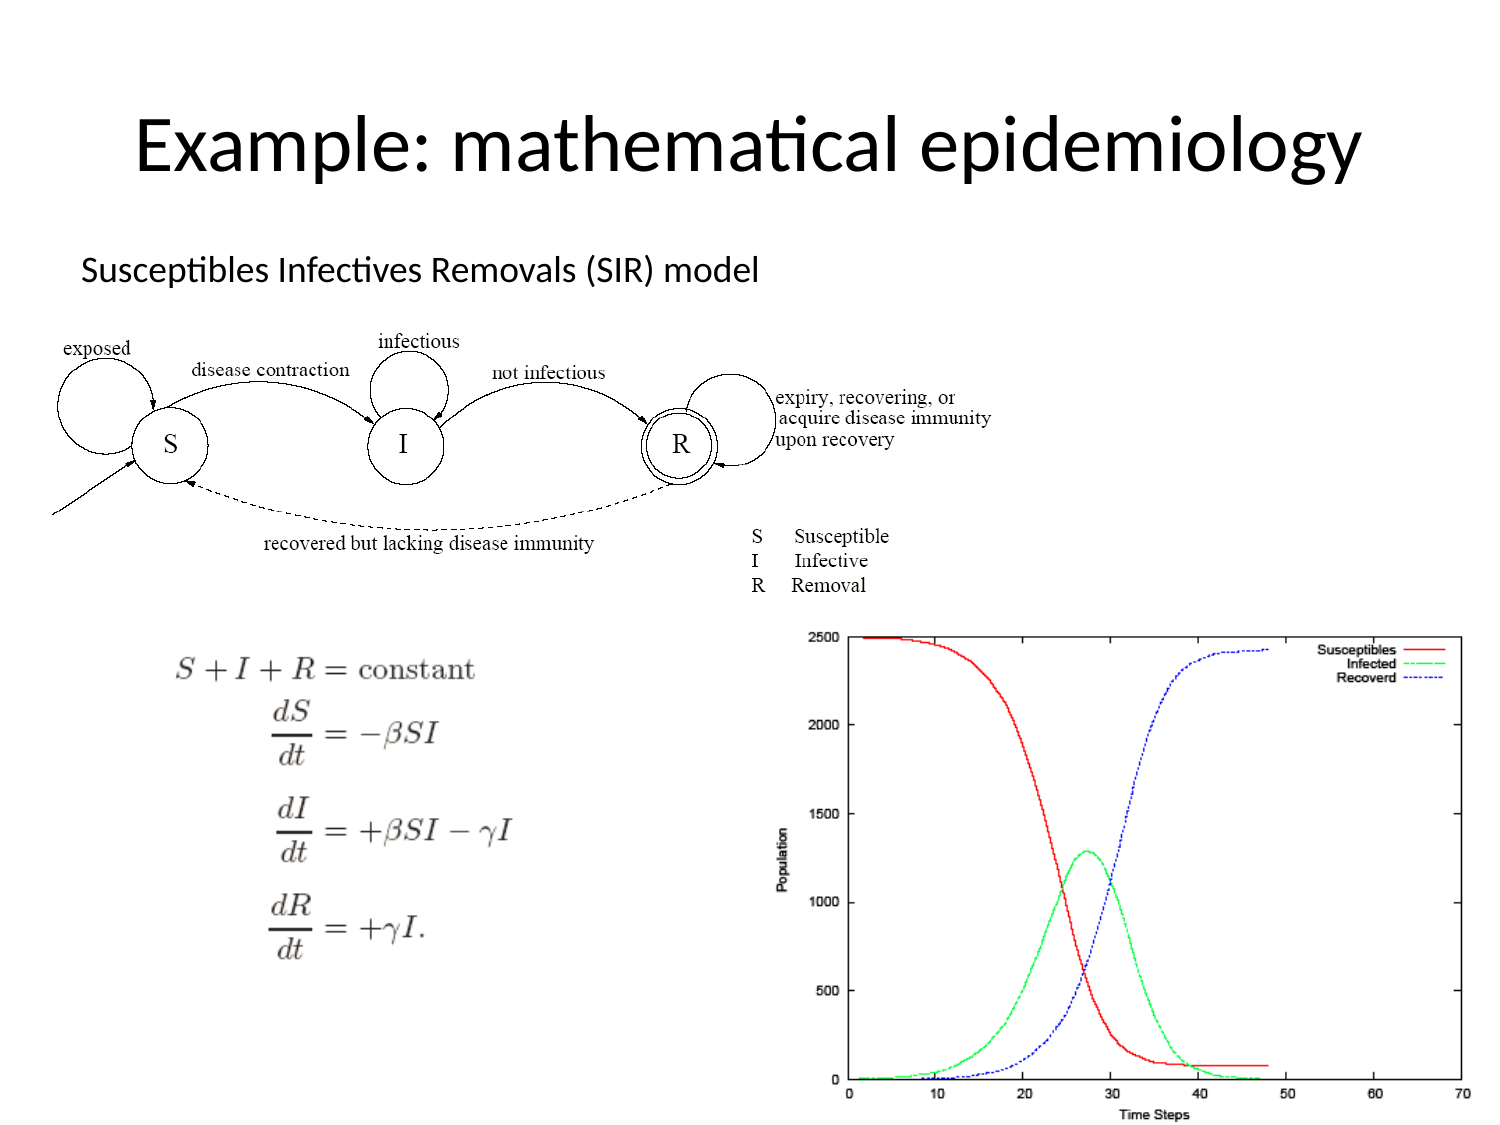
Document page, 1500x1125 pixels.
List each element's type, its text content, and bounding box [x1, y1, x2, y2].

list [49, 324, 992, 606]
title Example: mathematical epidemiology [75, 45, 1425, 233]
text_box Susceptibles Infectives Removals (SIR) model [66, 237, 776, 298]
picture [774, 609, 1500, 1125]
picture [124, 637, 562, 973]
